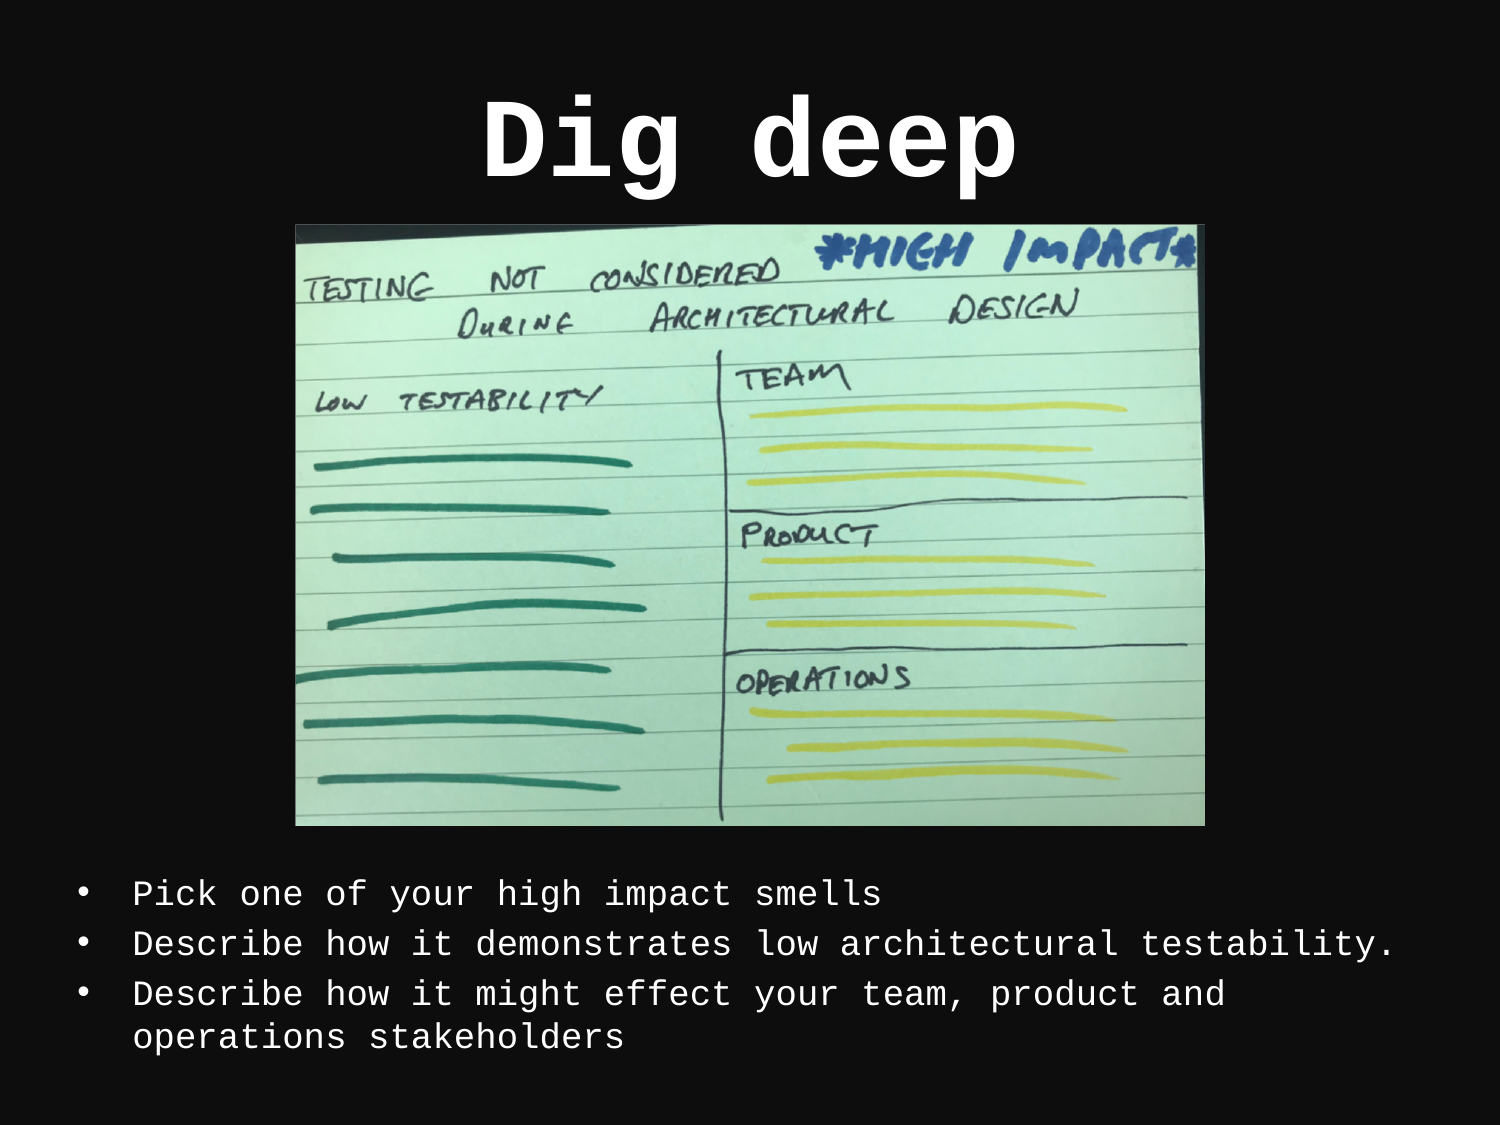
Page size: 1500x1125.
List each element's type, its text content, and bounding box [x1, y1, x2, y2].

picture [297, 70, 1205, 980]
title Dig deep [50, 37, 1450, 225]
list Pick one of your high impact smells Describe how it demonstrates low architectural testability. Describe how it might effect your team, product and operations stakeholders [62, 862, 1438, 1100]
